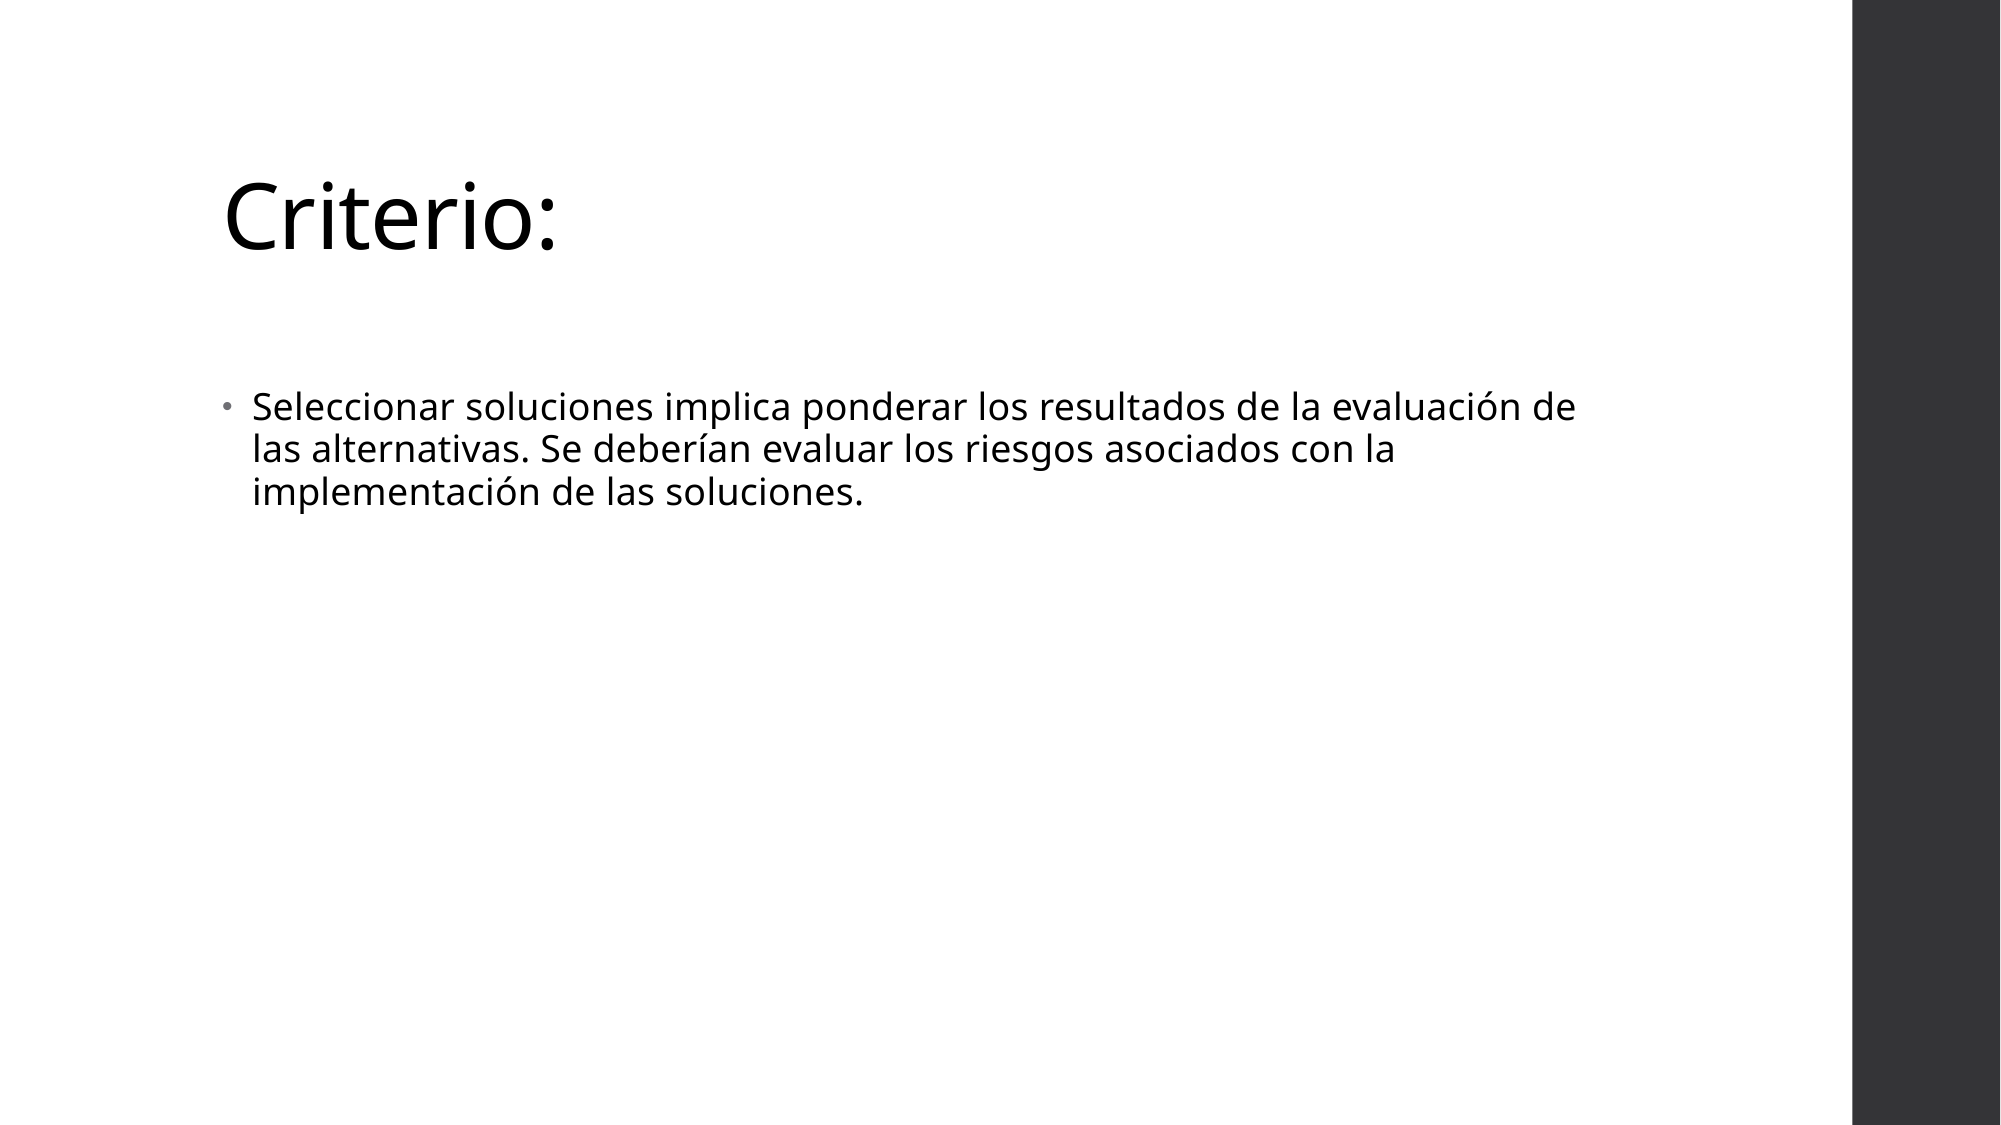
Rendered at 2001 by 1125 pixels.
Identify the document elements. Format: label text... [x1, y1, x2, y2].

list Seleccionar soluciones implica ponderar los resultados de la evaluación de las alternativas. Se deberían evaluar los riesgos asociados con la implementación de las soluciones. [206, 299, 1617, 1014]
title Criterio: [206, 60, 1797, 278]
